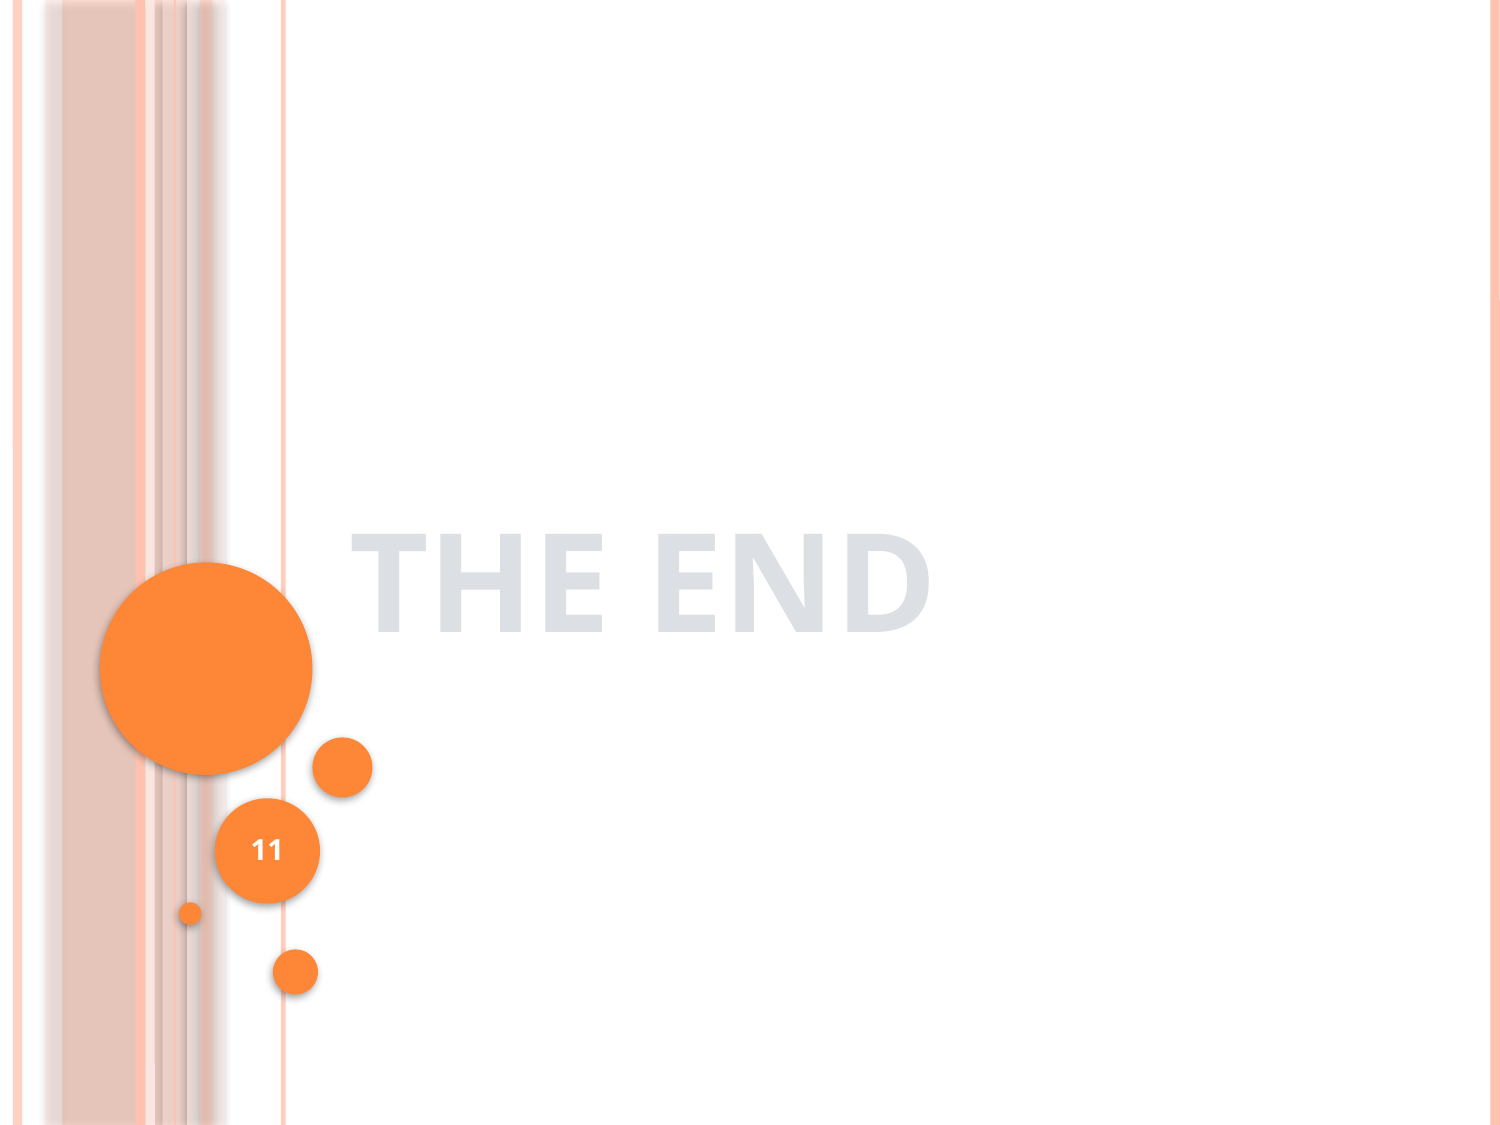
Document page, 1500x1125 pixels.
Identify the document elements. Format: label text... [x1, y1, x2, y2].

slide_number 11 [217, 808, 318, 894]
title The end [334, 418, 1173, 667]
